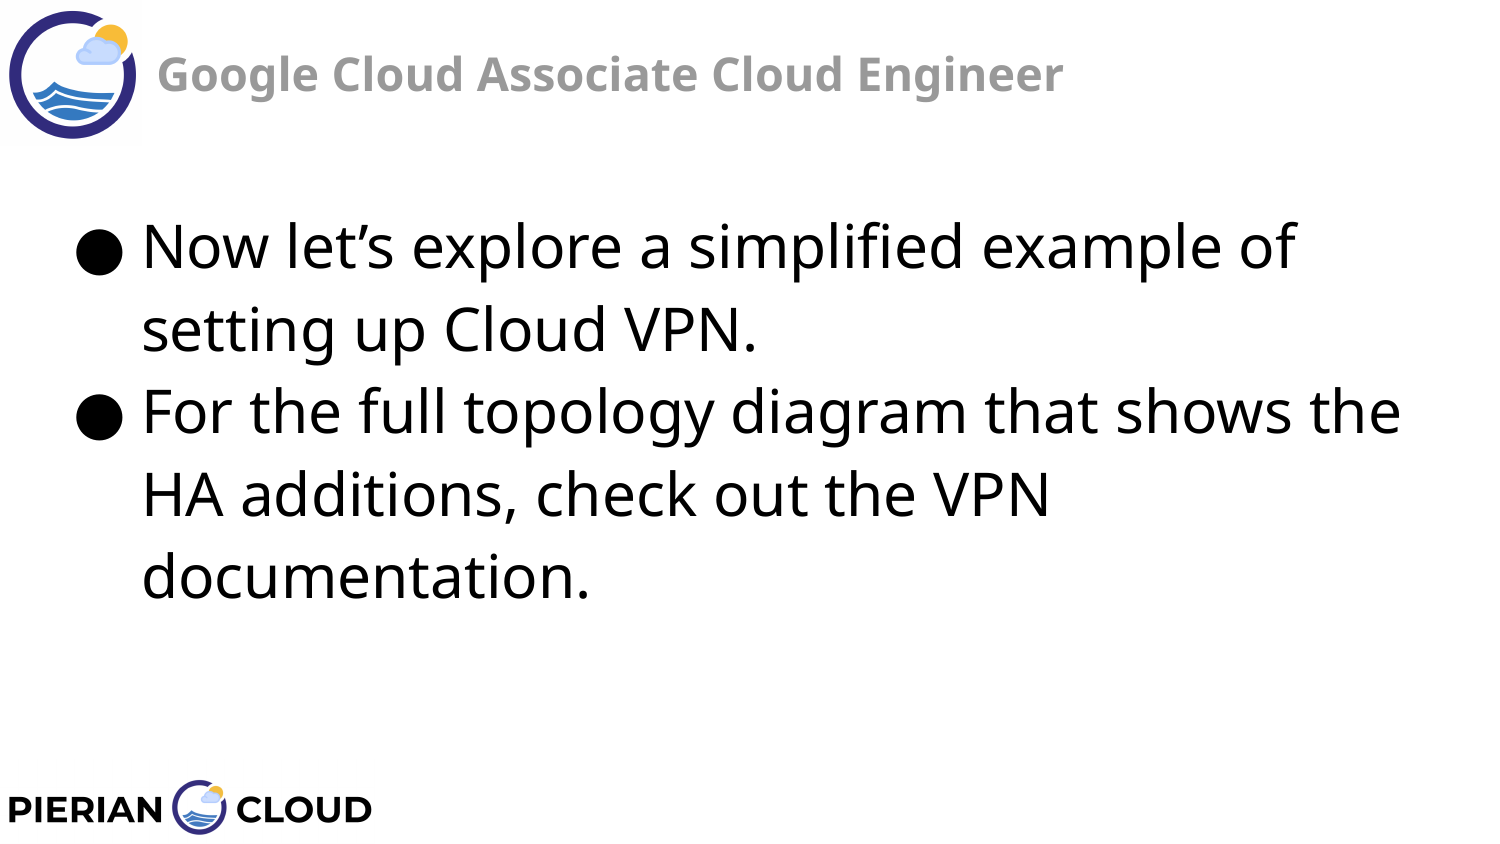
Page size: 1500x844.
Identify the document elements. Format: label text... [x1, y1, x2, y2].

title Google Cloud Associate Cloud Engineer [146, 25, 1420, 120]
picture [0, 0, 142, 146]
subtitle Now let’s explore a simplified example of setting up Cloud VPN. For the full topology diagram that shows the HA additions, check out the VPN documentation. [51, 189, 1476, 750]
picture [0, 758, 375, 844]
